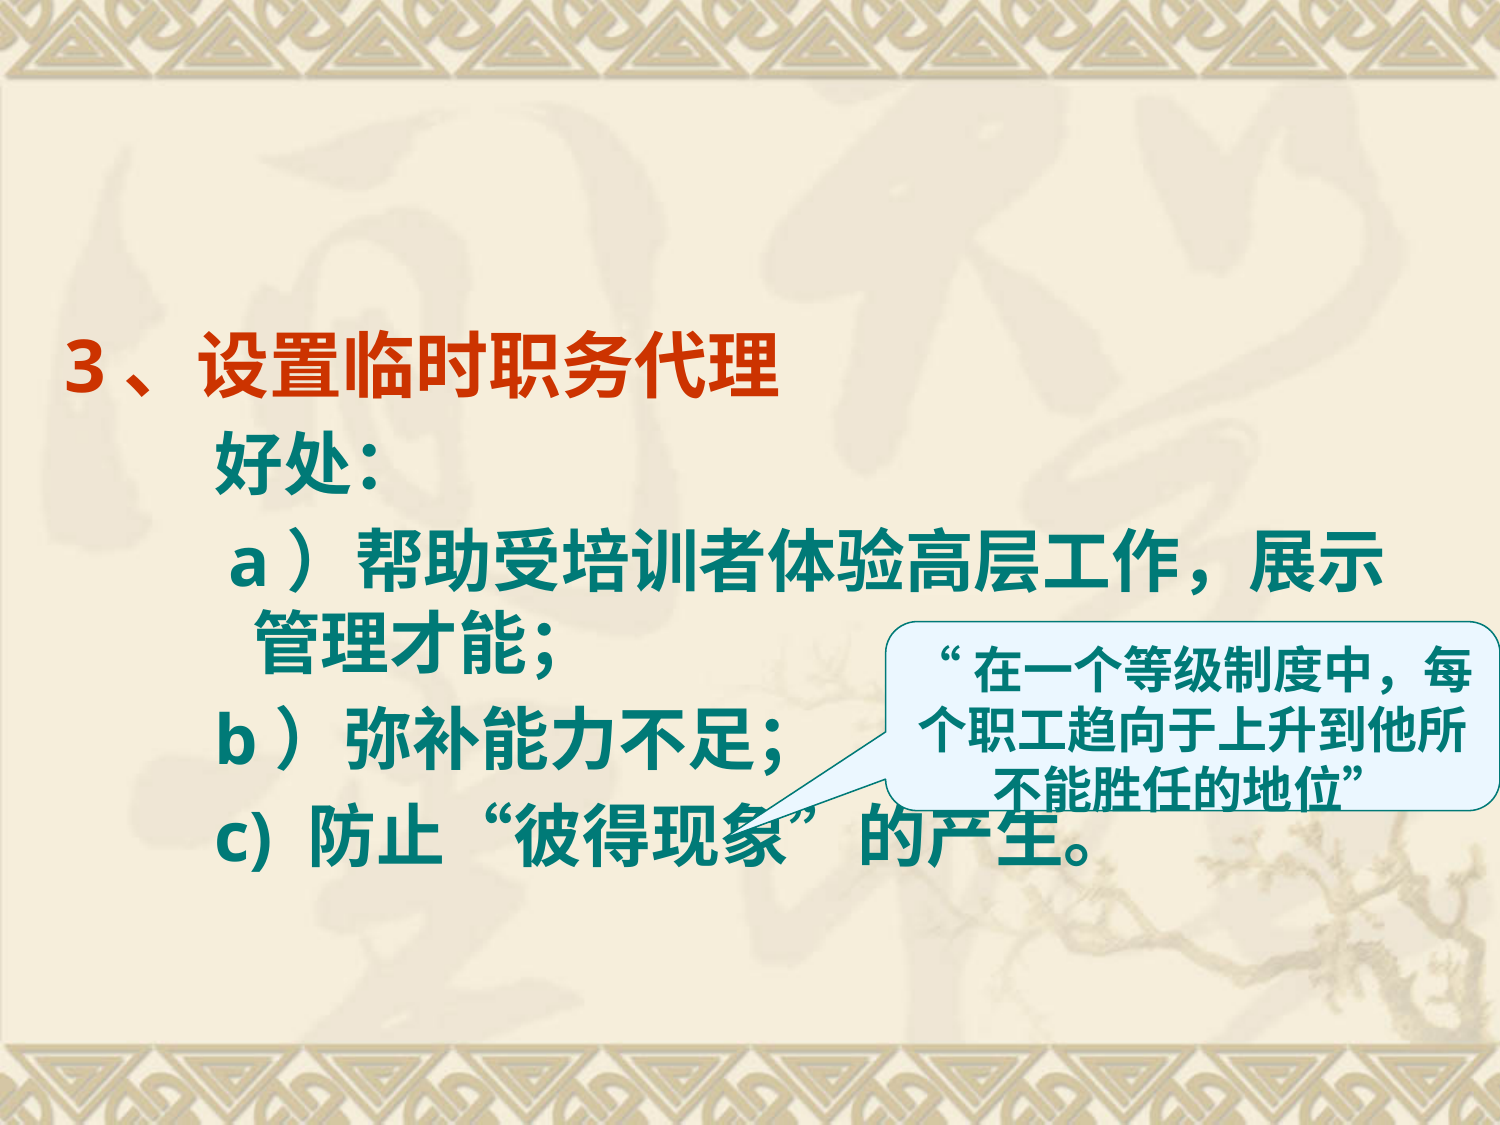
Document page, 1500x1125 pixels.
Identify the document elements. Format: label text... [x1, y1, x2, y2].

list 3、设置临时职务代理 好处： a）帮助受培训者体验高层工作，展示管理才能； b）弥补能力不足； c) 防止“彼得现象”的产生。 [49, 312, 1451, 1001]
picture [0, 0, 1500, 1125]
text_box “在一个等级制度中，每个职工趋向于上升到他所不能胜任的地位” [722, 621, 1500, 839]
